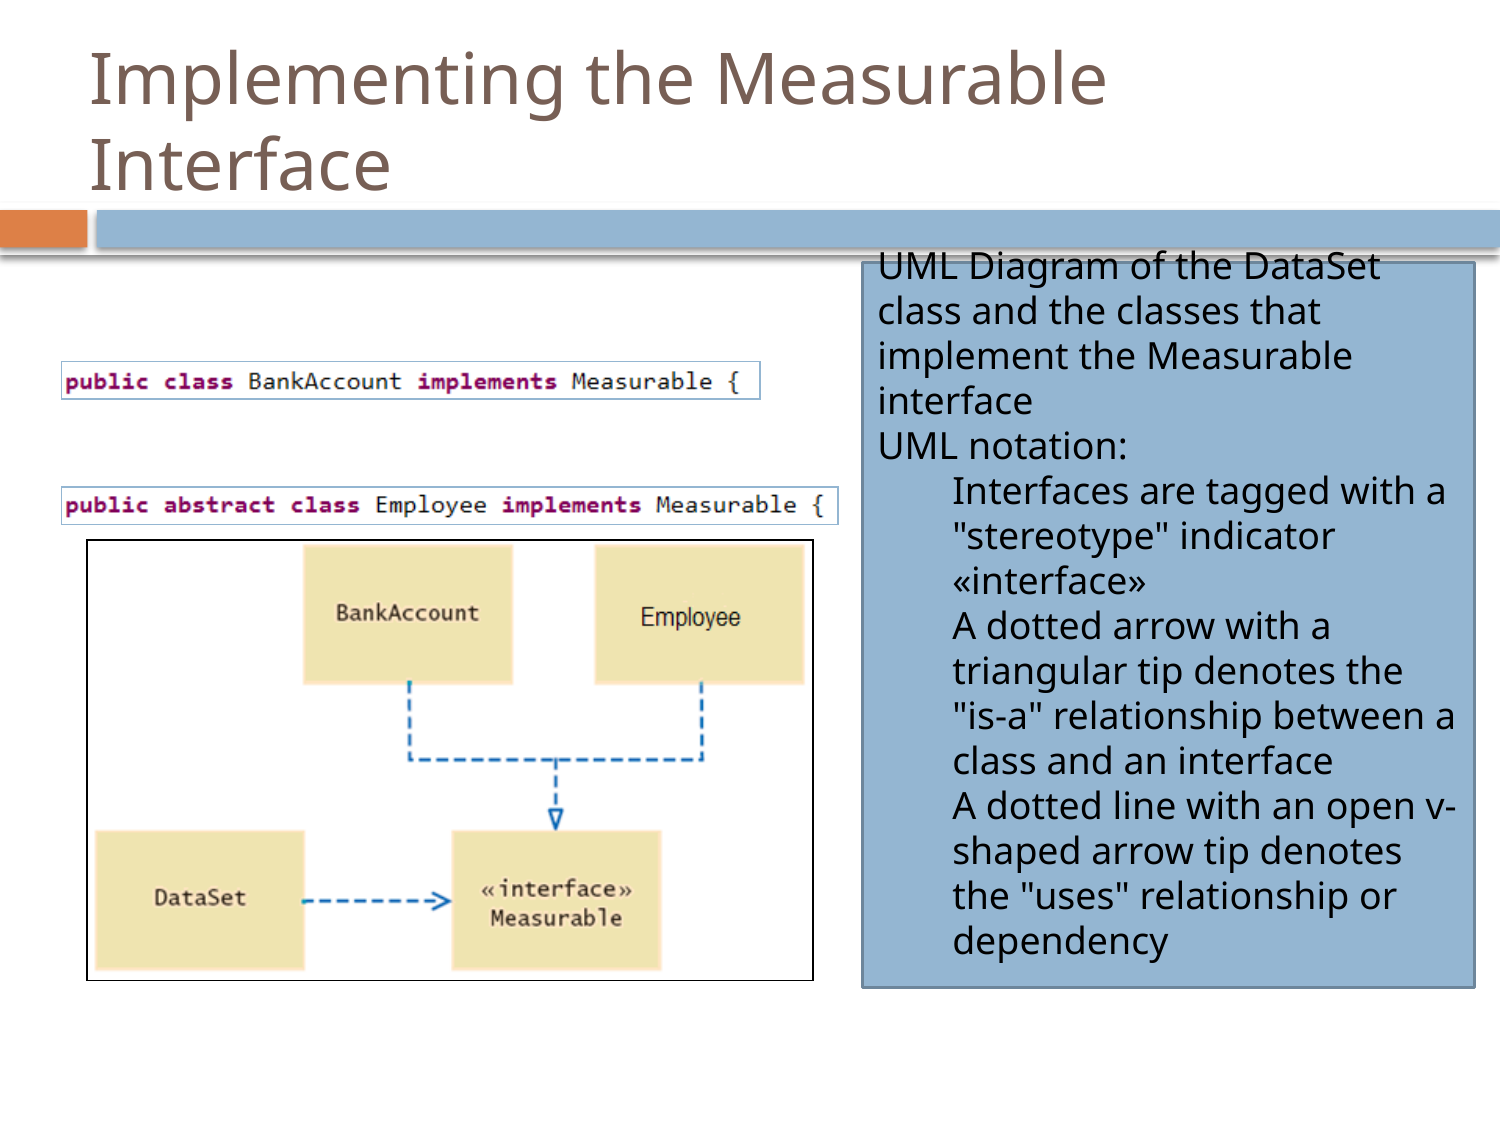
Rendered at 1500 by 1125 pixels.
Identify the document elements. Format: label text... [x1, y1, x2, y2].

picture [62, 487, 838, 525]
title Implementing the Measurable Interface [75, 24, 1425, 213]
text_box UML Diagram of the DataSet class and the classes that implement the Measurable interface UML notation: Interfaces are tagged with a "stereotype" indicator «interface» A dotted arrow with a triangular tip denotes the "is-a" relationship between a class and an interface A dotted line with an open v-shaped arrow tip denotes the "uses" relationship or dependency [861, 261, 1476, 989]
picture [62, 362, 760, 399]
picture [87, 540, 813, 981]
